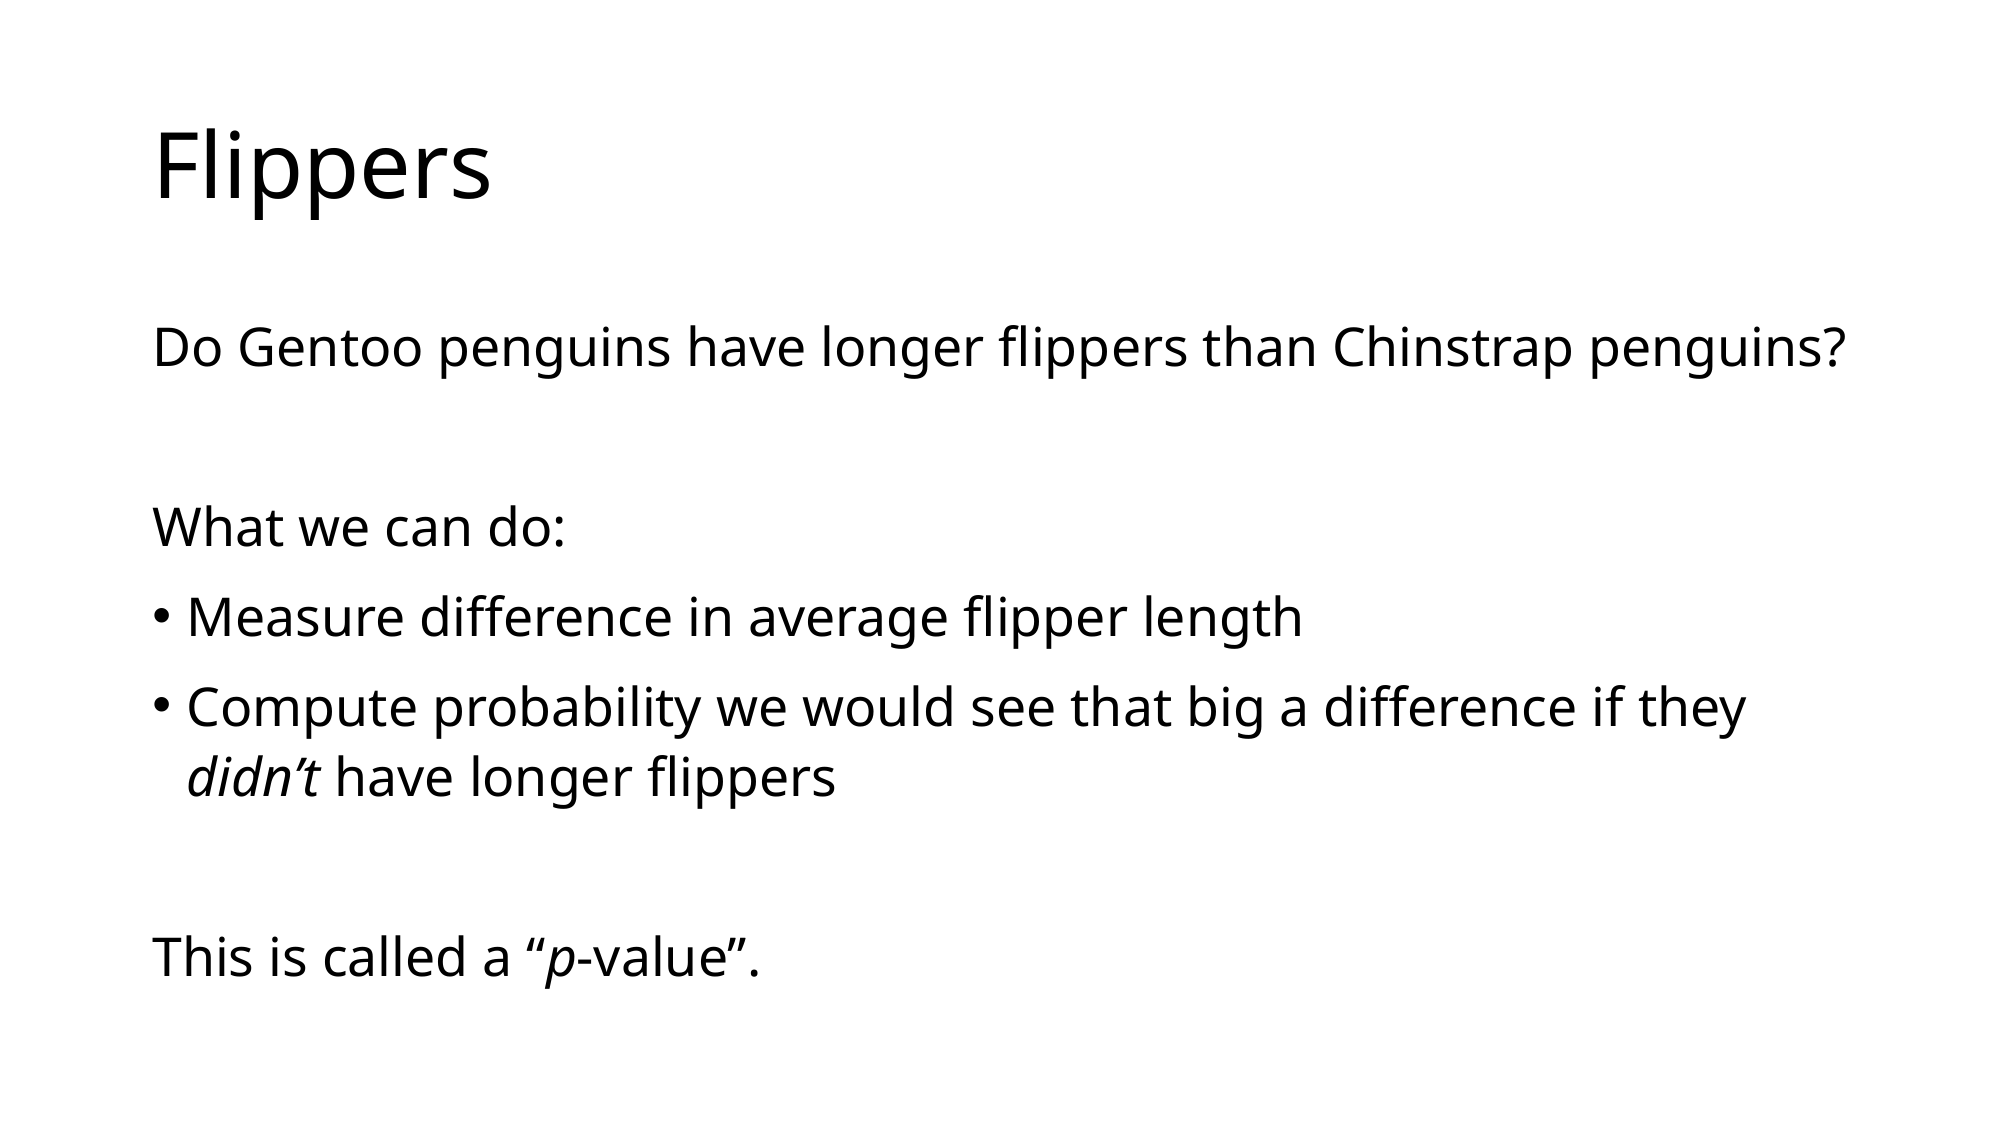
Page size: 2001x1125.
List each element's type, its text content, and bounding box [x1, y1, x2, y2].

list Do Gentoo penguins have longer flippers than Chinstrap penguins? What we can do: Measure difference in average flipper length Compute probability we would see that big a difference if they didn’t have longer flippers This is called a “p-value”. [137, 299, 1863, 1014]
title Flippers [137, 59, 1863, 278]
